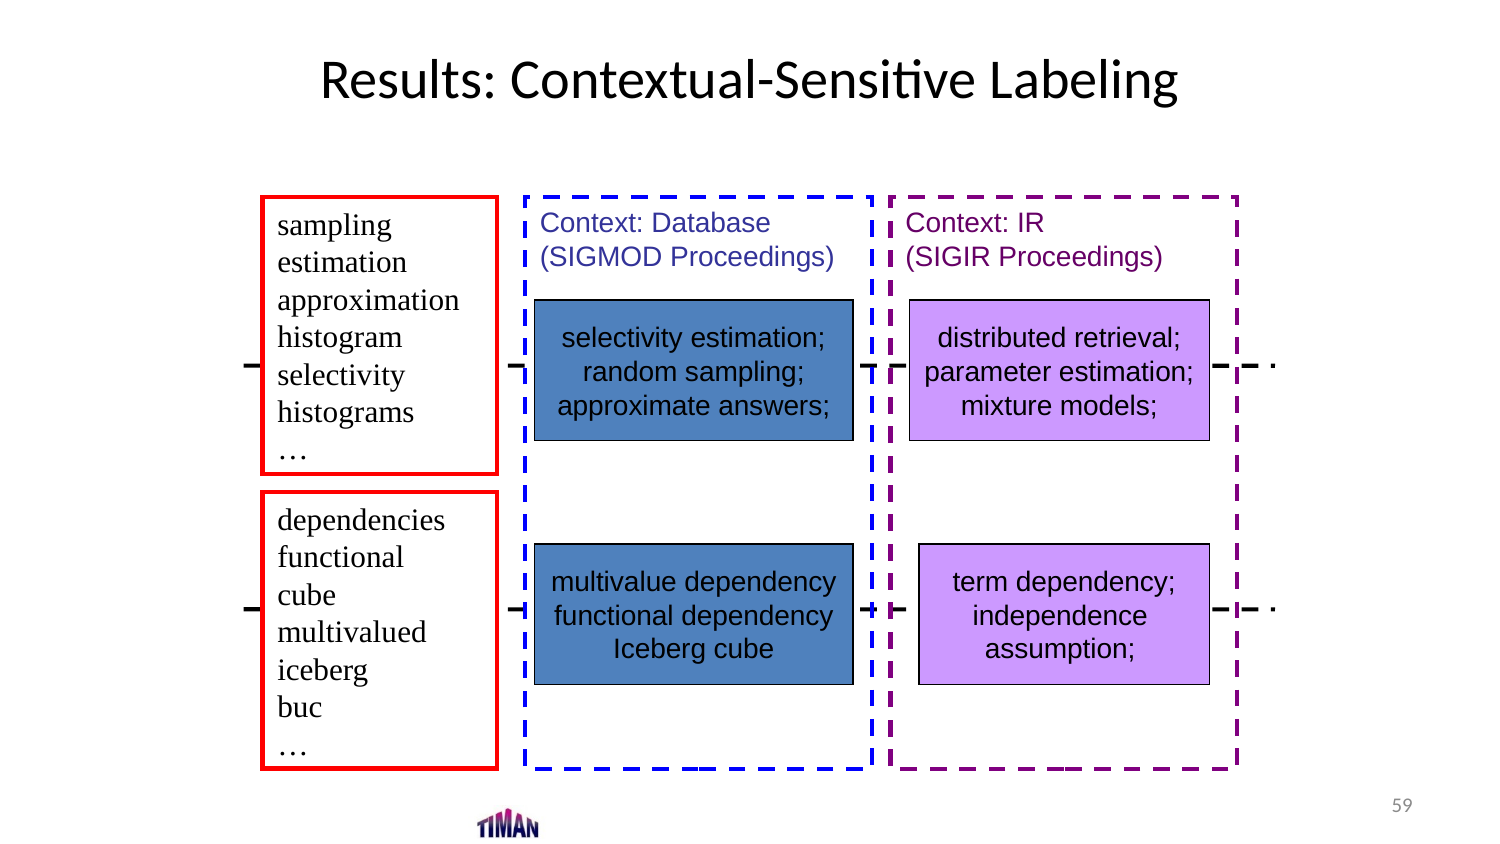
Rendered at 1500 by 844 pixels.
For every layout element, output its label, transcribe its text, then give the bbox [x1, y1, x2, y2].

picture [468, 804, 548, 843]
text_box Context: Database (SIGMOD Proceedings) [524, 196, 872, 769]
text_box Context: IR (SIGIR Proceedings) [890, 196, 1238, 769]
slide_number 59 [1074, 782, 1425, 827]
text_box sampling estimation approximation histogram selectivity histograms … [262, 196, 497, 474]
text_box dependencies functional cube multivalued iceberg buc … [262, 491, 497, 769]
title Results: Contextual-Sensitive Labeling [75, 5, 1425, 146]
